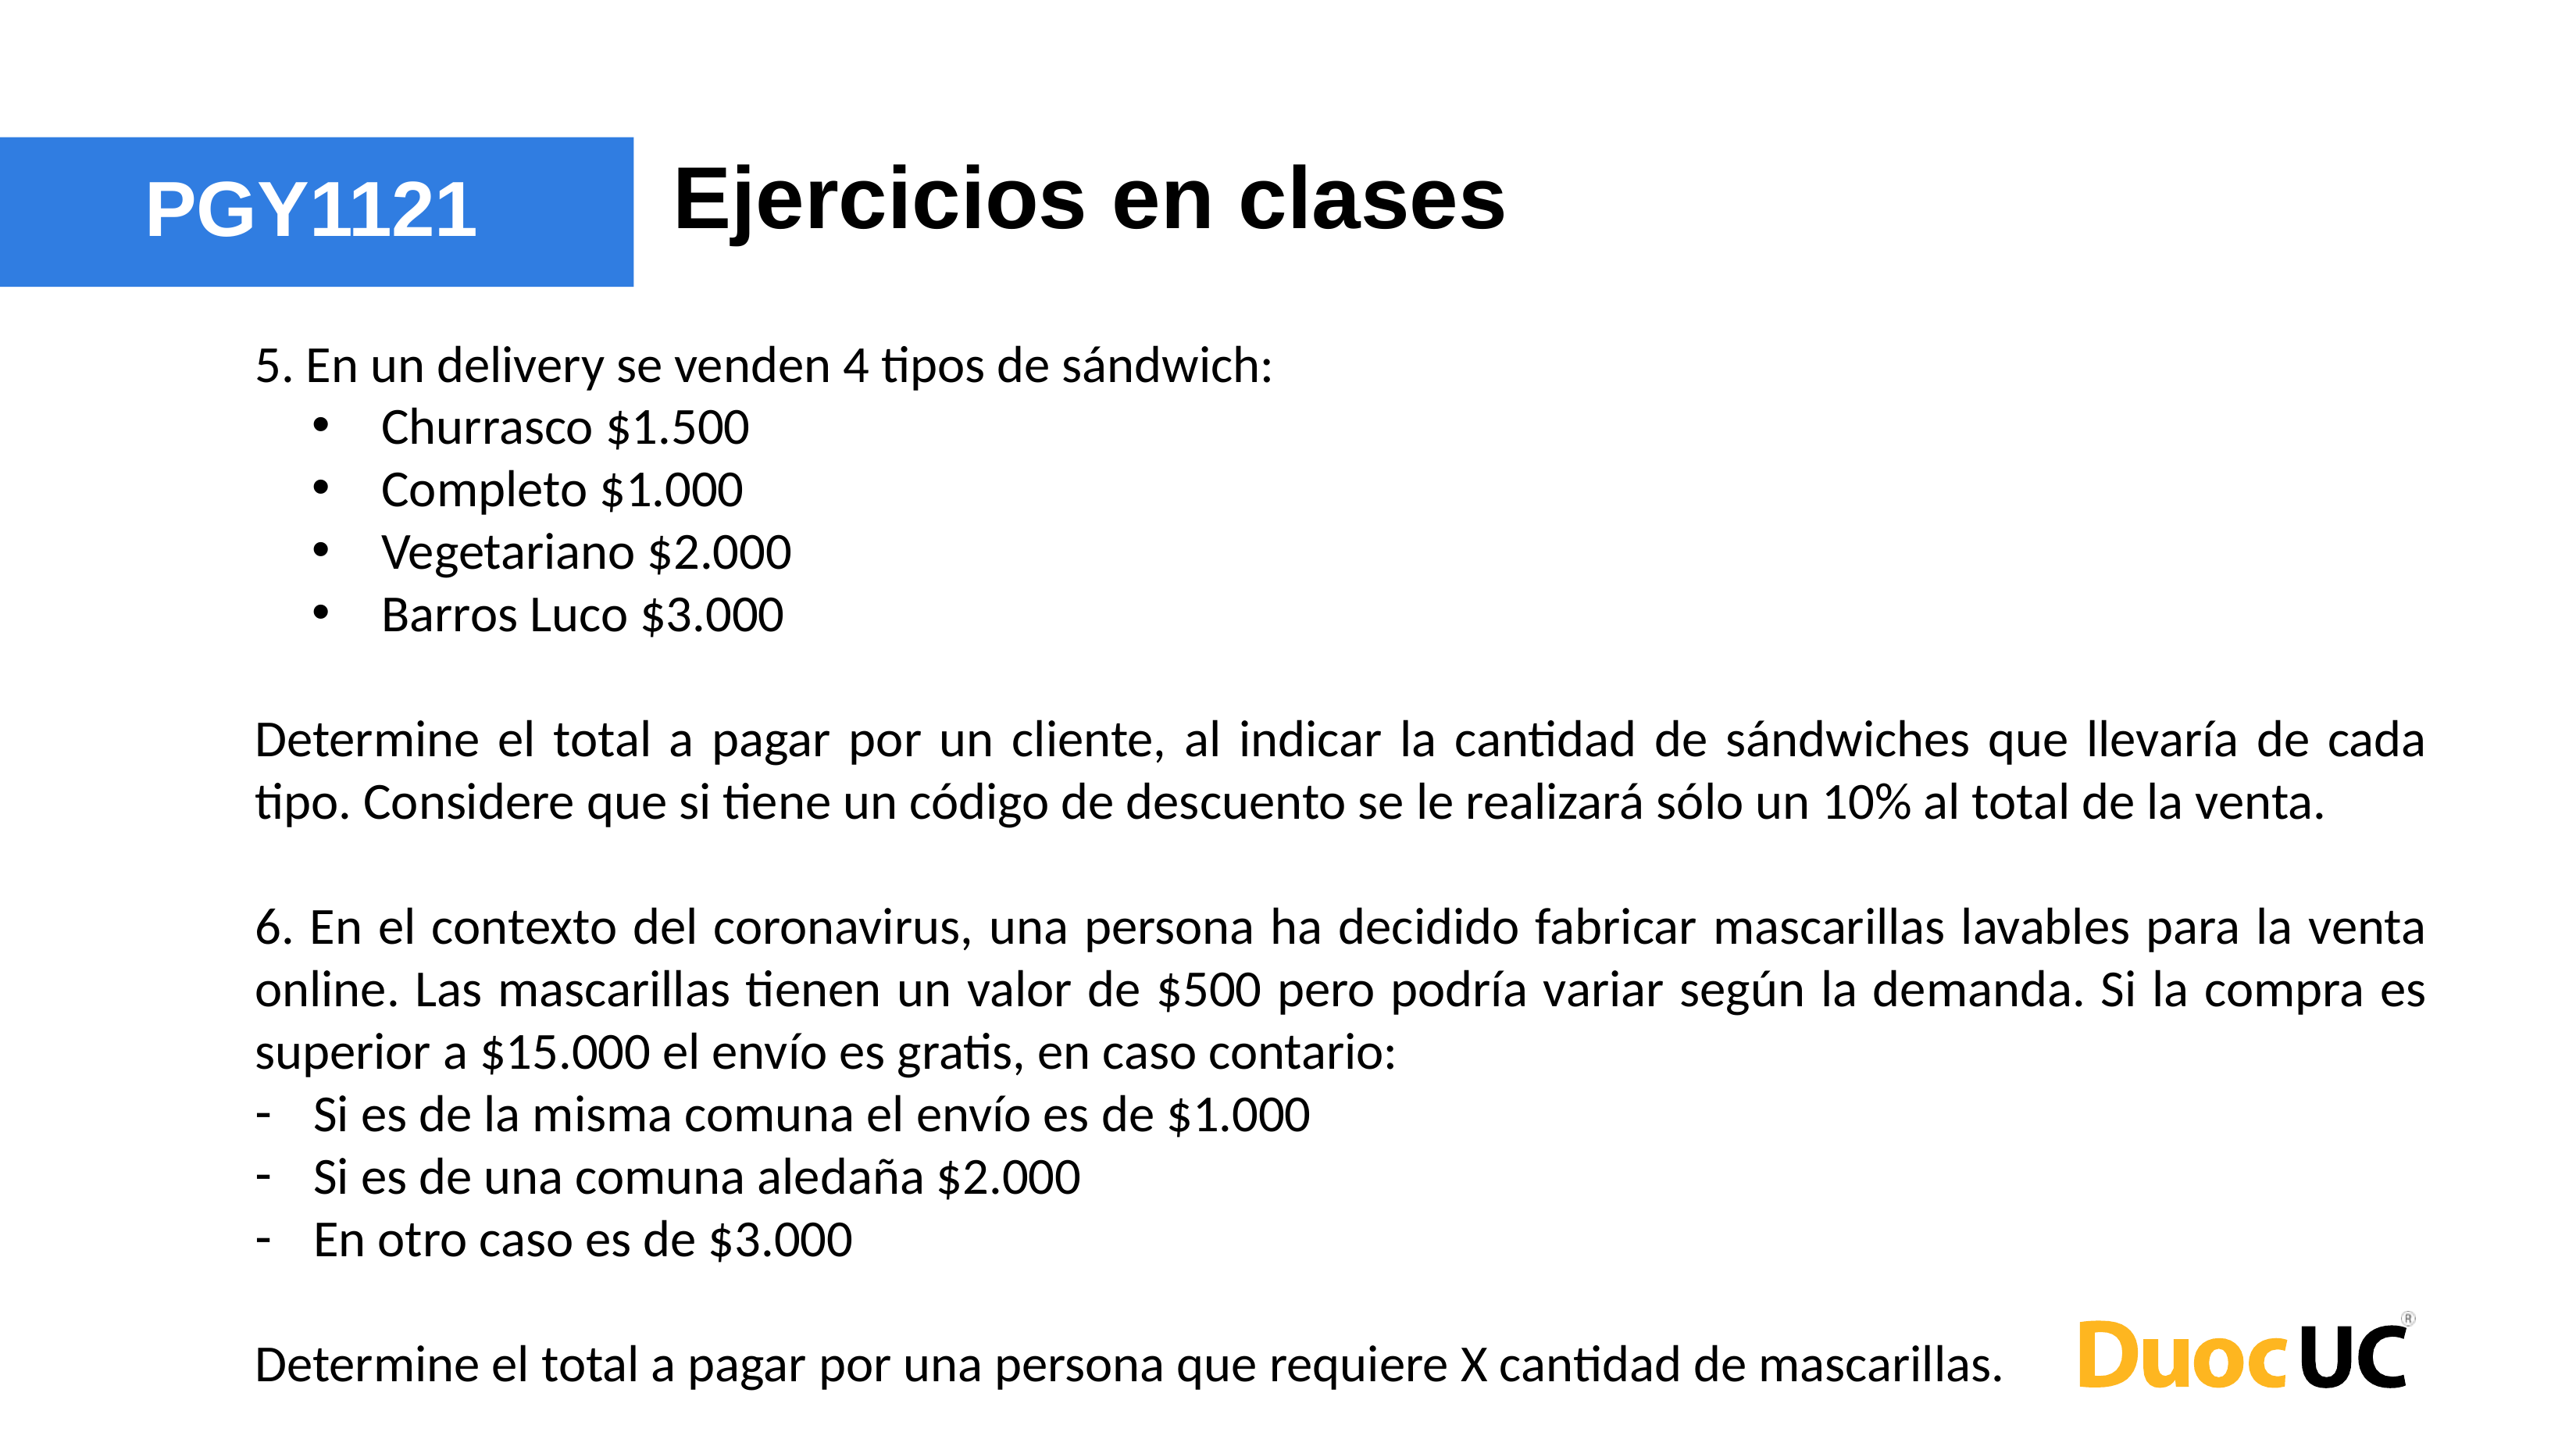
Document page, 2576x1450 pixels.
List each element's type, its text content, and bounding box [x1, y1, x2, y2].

text_box 5. En un delivery se venden 4 tipos de sándwich: Churrasco $1.500 Completo $1.000 Vegetariano $2.000 Barros Luco $3.000 Determine el total a pagar por un cliente, al indicar la cantidad de sándwiches que llevaría de cada tipo. Considere que si tiene un código de descuento se le realizará sólo un 10% al total de la venta. 6. En el contexto del coronavirus, una persona ha decidido fabricar mascarillas lavables para la venta online. Las mascarillas tienen un valor de $500 pero podría variar según la demanda. Si la compra es superior a $15.000 el envío es gratis, en caso contario: Si es de la misma comuna el envío es de $1.000 Si es de una comuna aledaña $2.000 En otro caso es de $3.000 Determine el total a pagar por una persona que requiere X cantidad de mascarillas. [243, 324, 2440, 1398]
list PGY1121 [18, 158, 605, 253]
text_box Ejercicios en clases [673, 141, 2499, 247]
